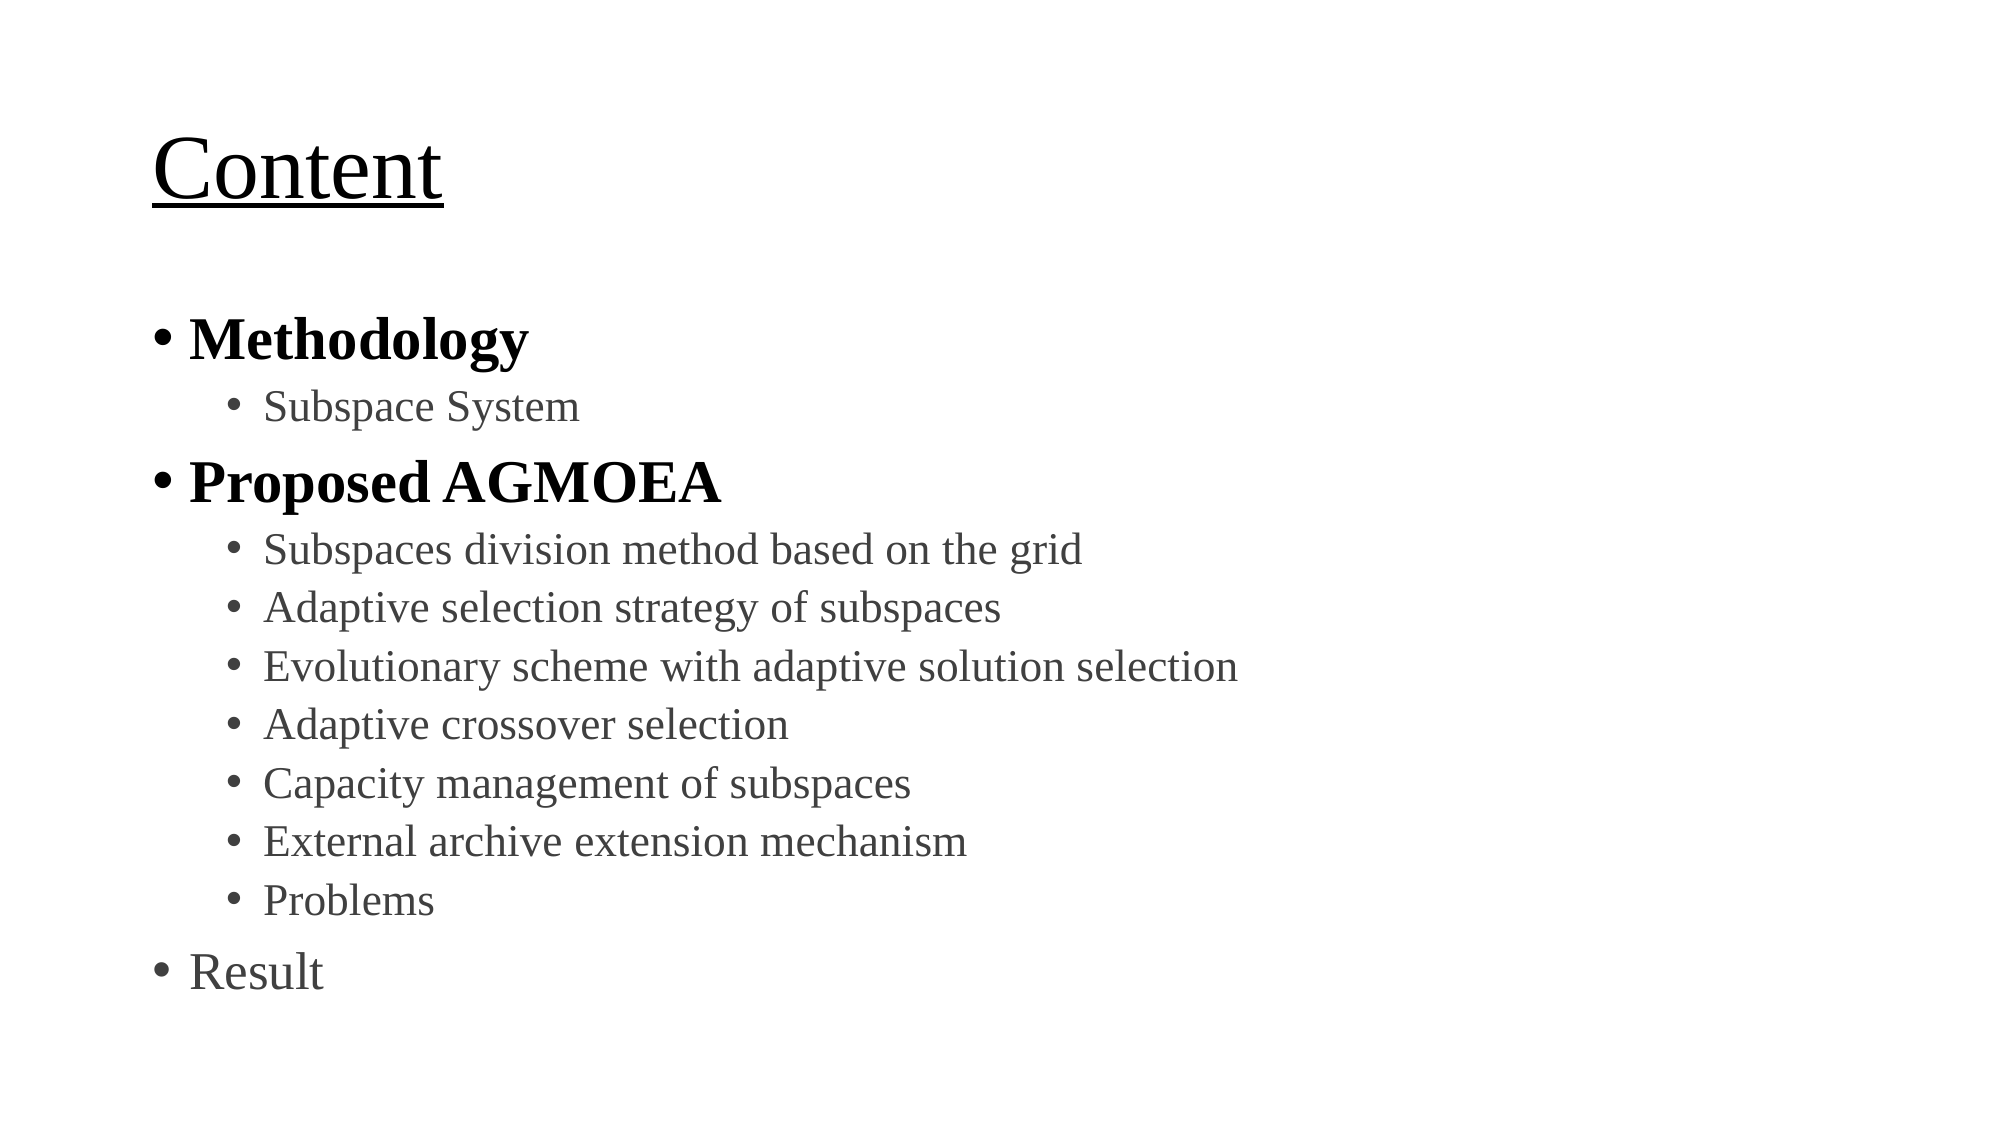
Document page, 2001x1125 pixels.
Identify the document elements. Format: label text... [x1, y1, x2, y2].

list Methodology Subspace System Proposed AGMOEA Subspaces division method based on the grid Adaptive selection strategy of subspaces Evolutionary scheme with adaptive solution selection Adaptive crossover selection Capacity management of subspaces External archive extension mechanism Problems Result [137, 299, 1863, 1014]
title Content [137, 59, 1863, 278]
